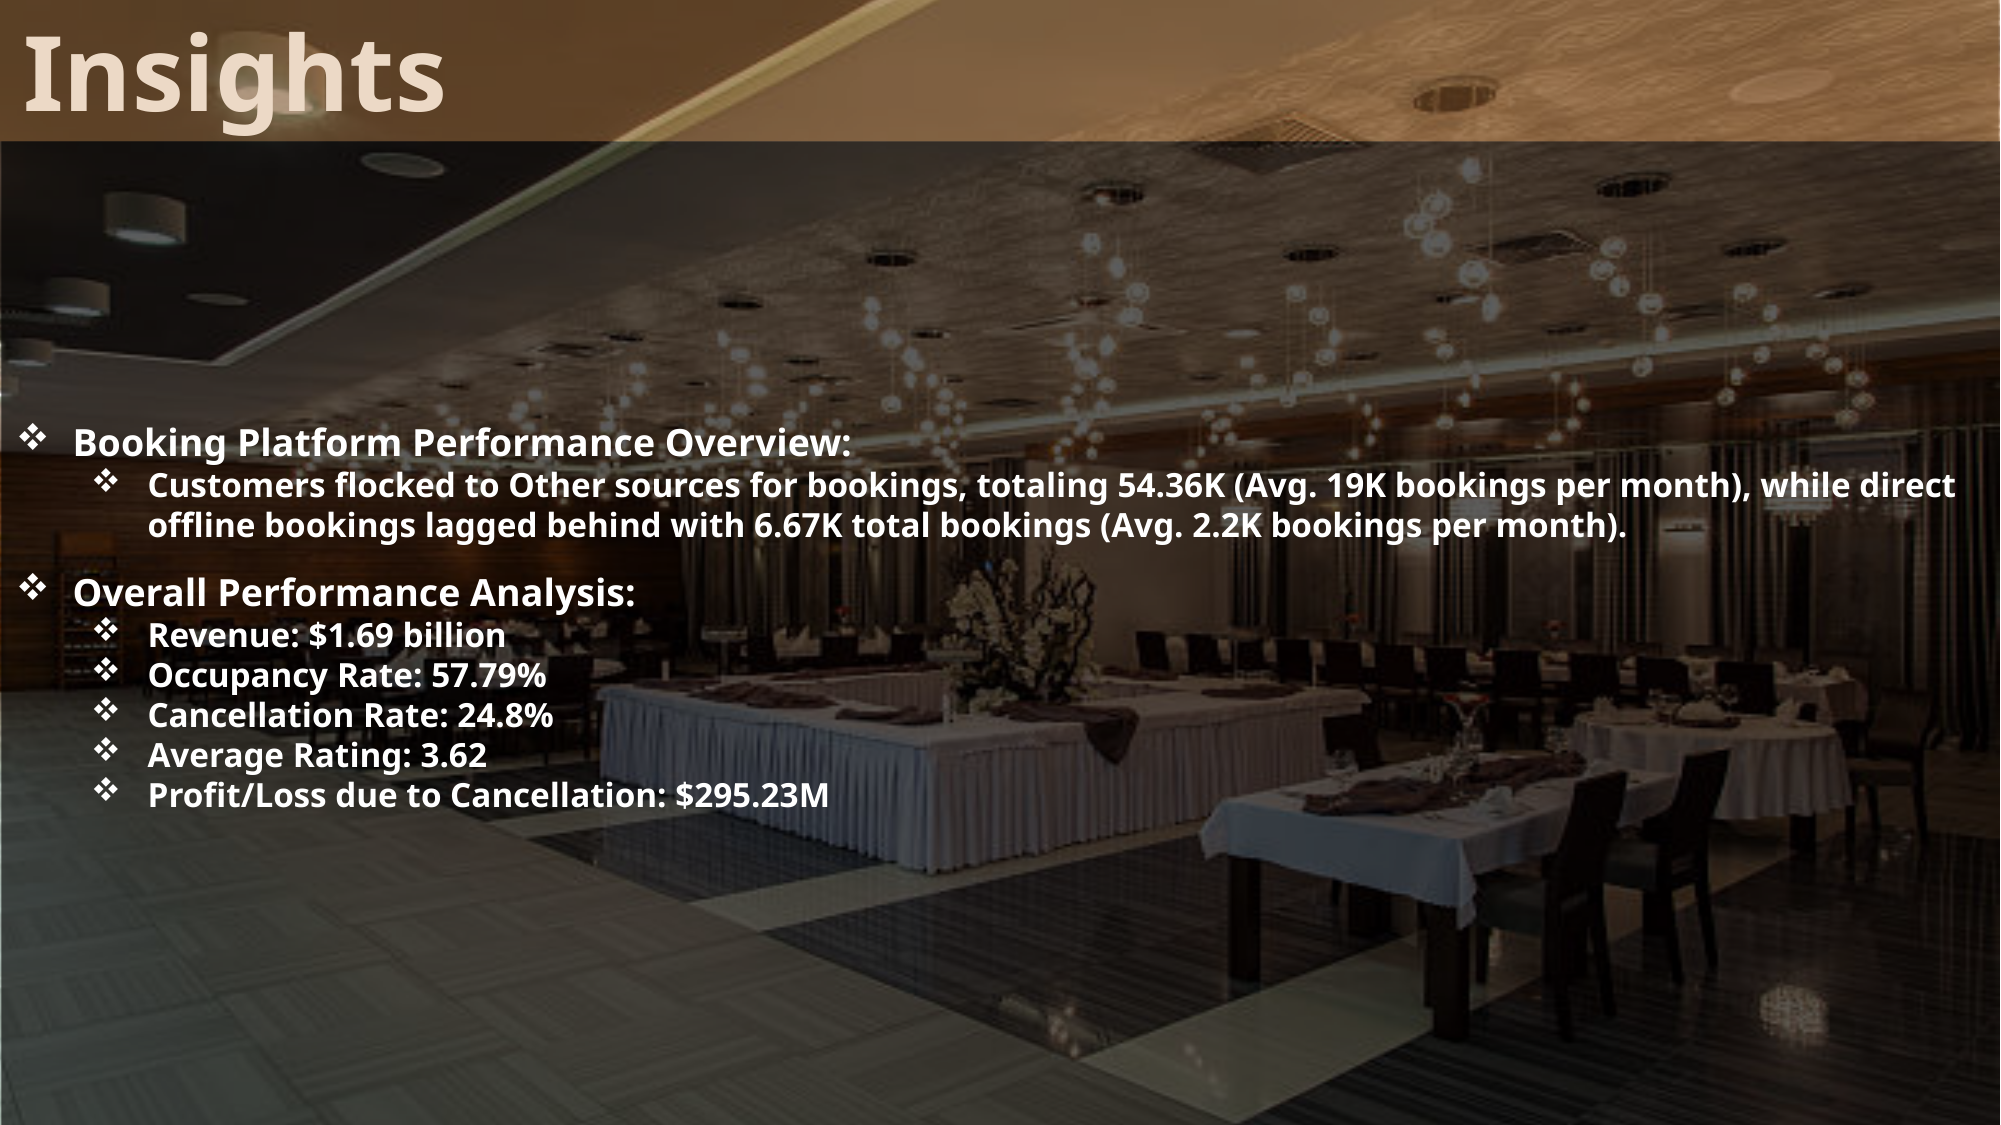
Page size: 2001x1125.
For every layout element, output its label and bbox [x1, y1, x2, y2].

list [0, 0, 2000, 1125]
